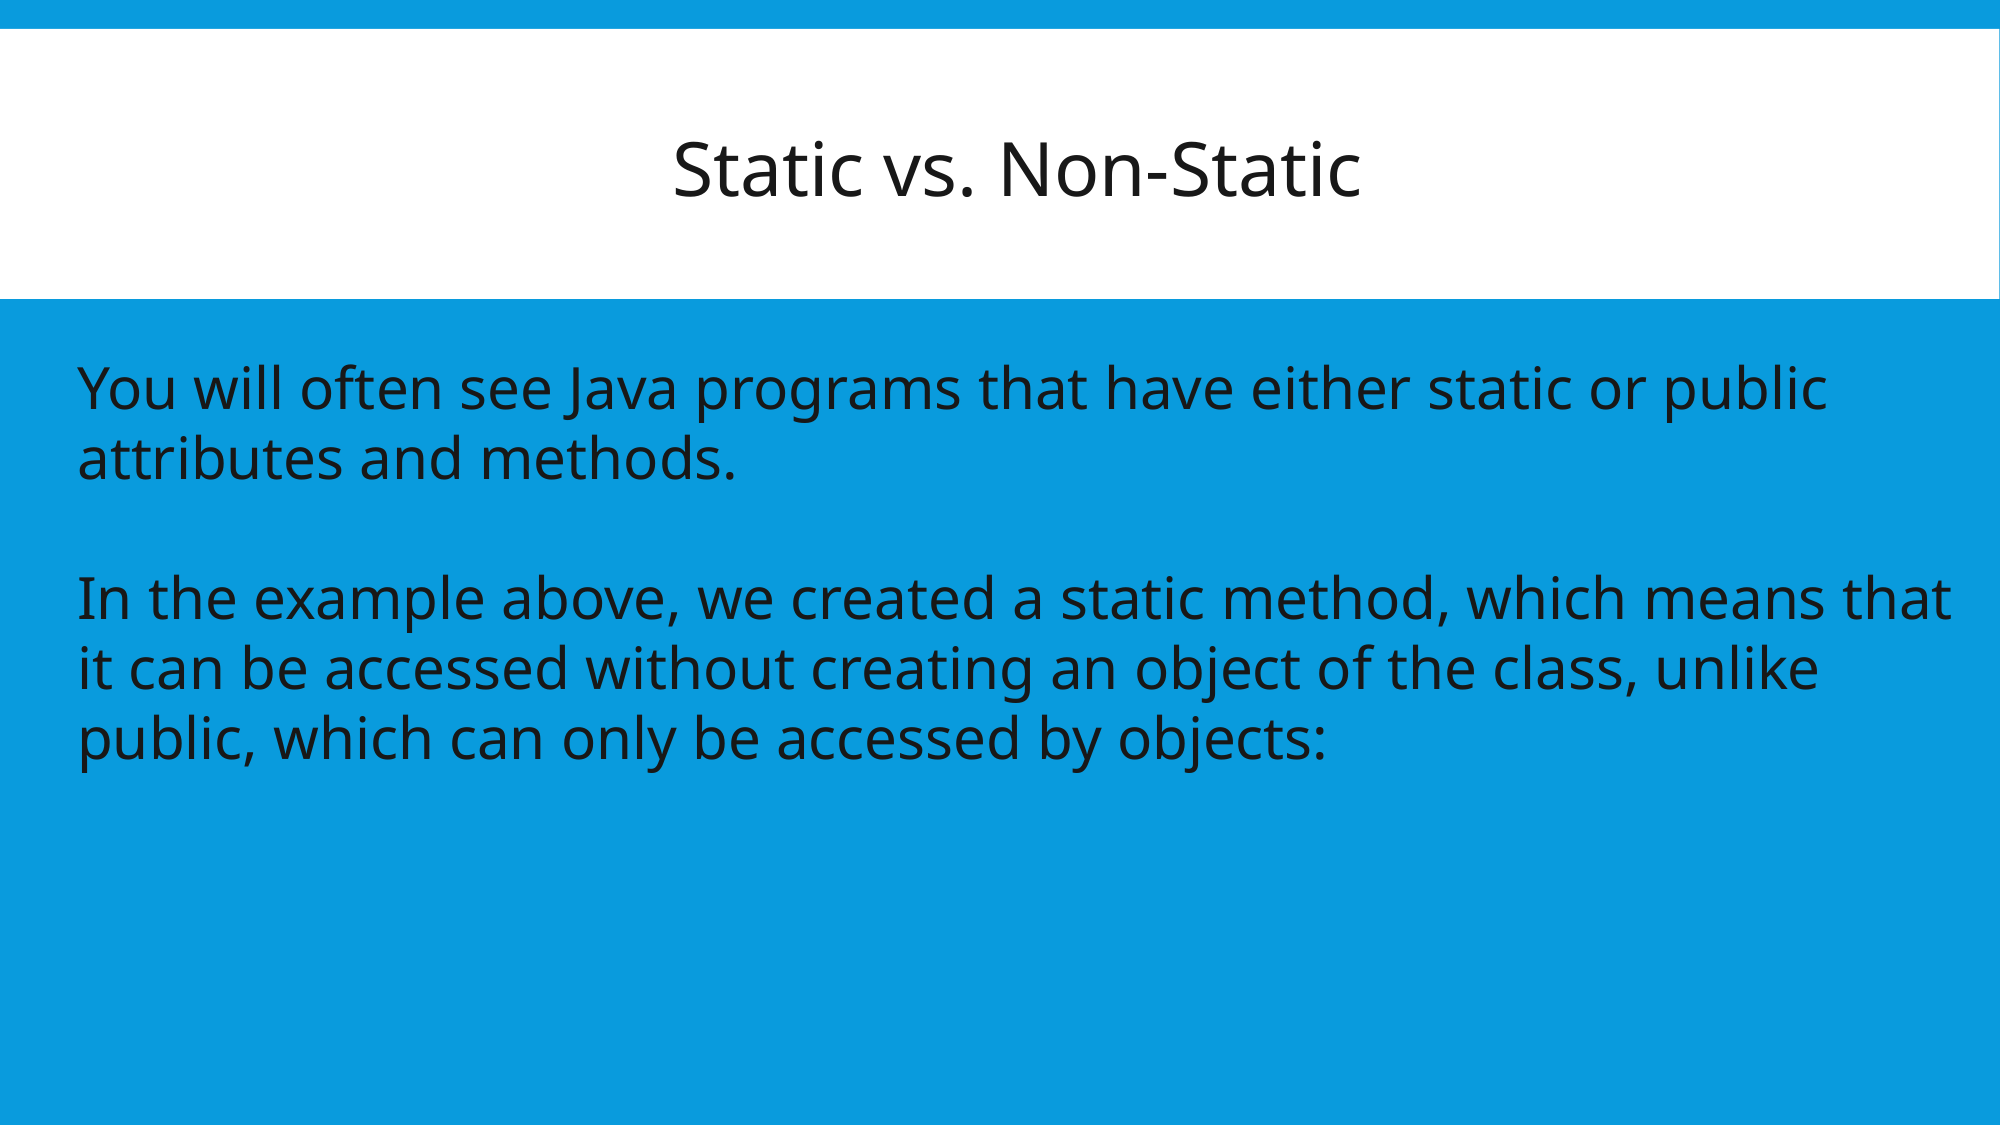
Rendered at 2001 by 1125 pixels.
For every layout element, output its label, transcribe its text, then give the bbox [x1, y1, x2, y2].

text_box Static vs. Non-Static You will often see Java programs that have either static or public attributes and methods. In the example above, we created a static method, which means that it can be accessed without creating an object of the class, unlike public, which can only be accessed by objects: [62, 113, 1973, 779]
